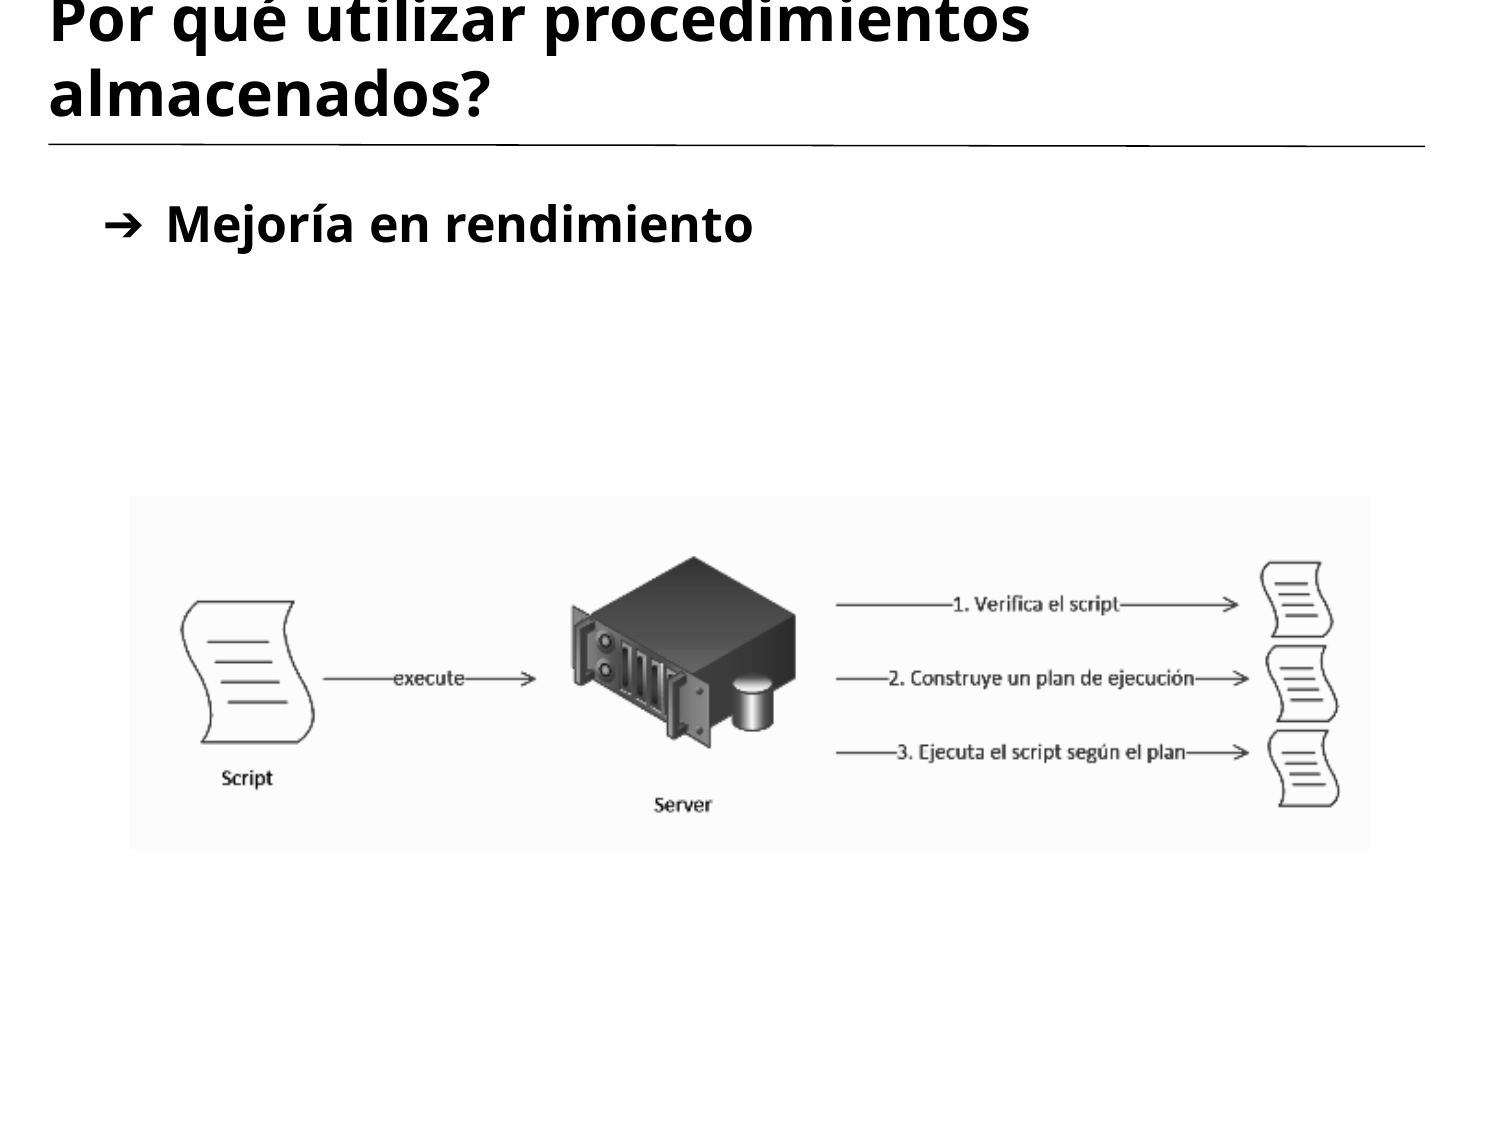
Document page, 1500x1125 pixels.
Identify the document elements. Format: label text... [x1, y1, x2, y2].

list Mejoría en rendimiento [75, 177, 1425, 485]
title Por qué utilizar procedimientos almacenados? [33, 32, 1384, 145]
picture [129, 496, 1371, 851]
